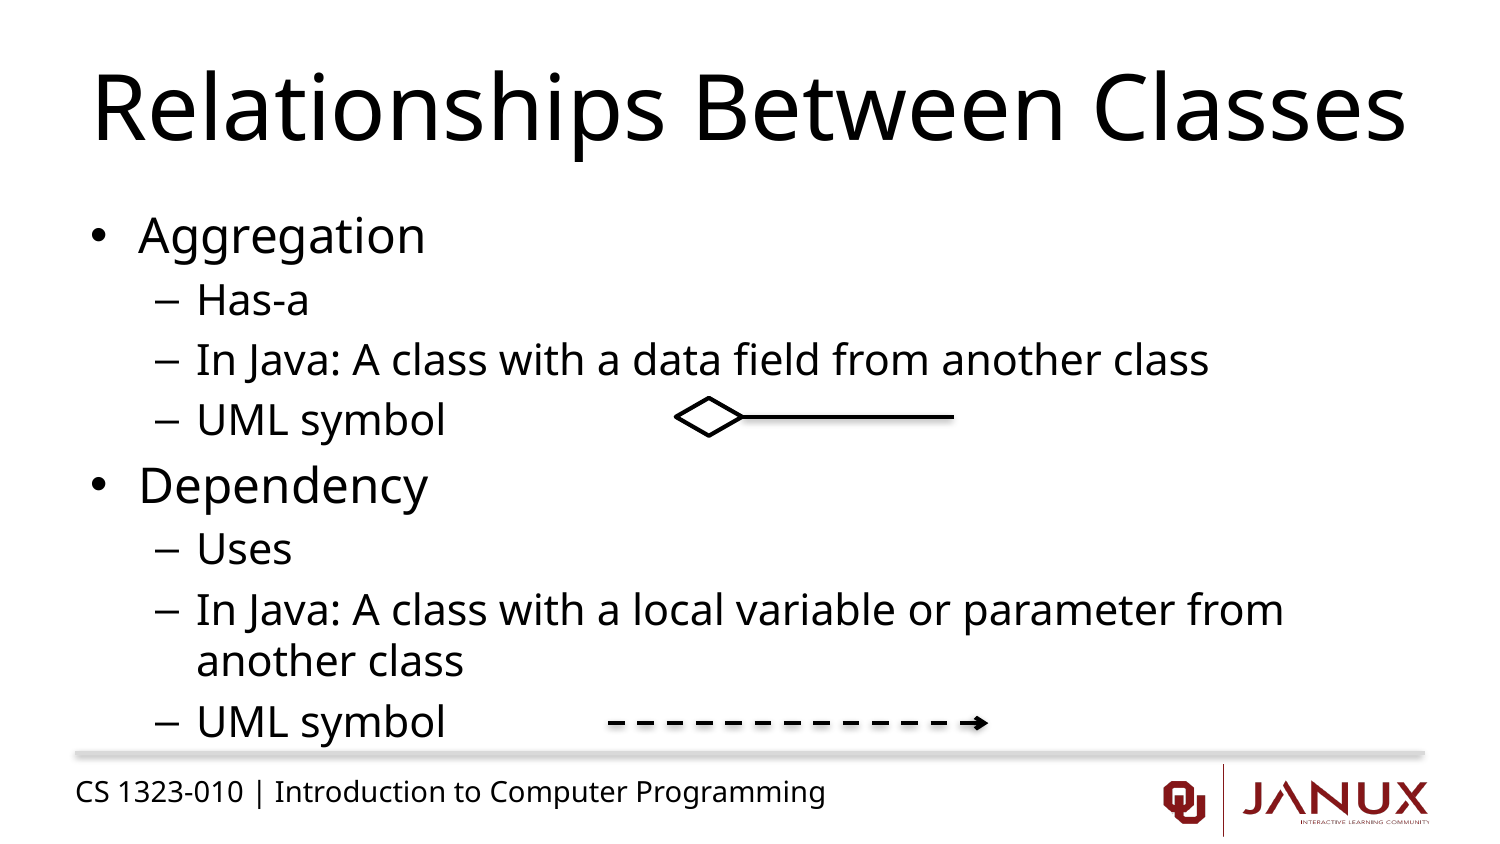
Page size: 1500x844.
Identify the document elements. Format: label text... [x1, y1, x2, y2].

text_box [673, 396, 742, 438]
list Aggregation Has-a In Java: A class with a data field from another class UML symbol Dependency Uses In Java: A class with a local variable or parameter from another class UML symbol [75, 196, 1425, 754]
title Relationships Between Classes [75, 33, 1425, 175]
